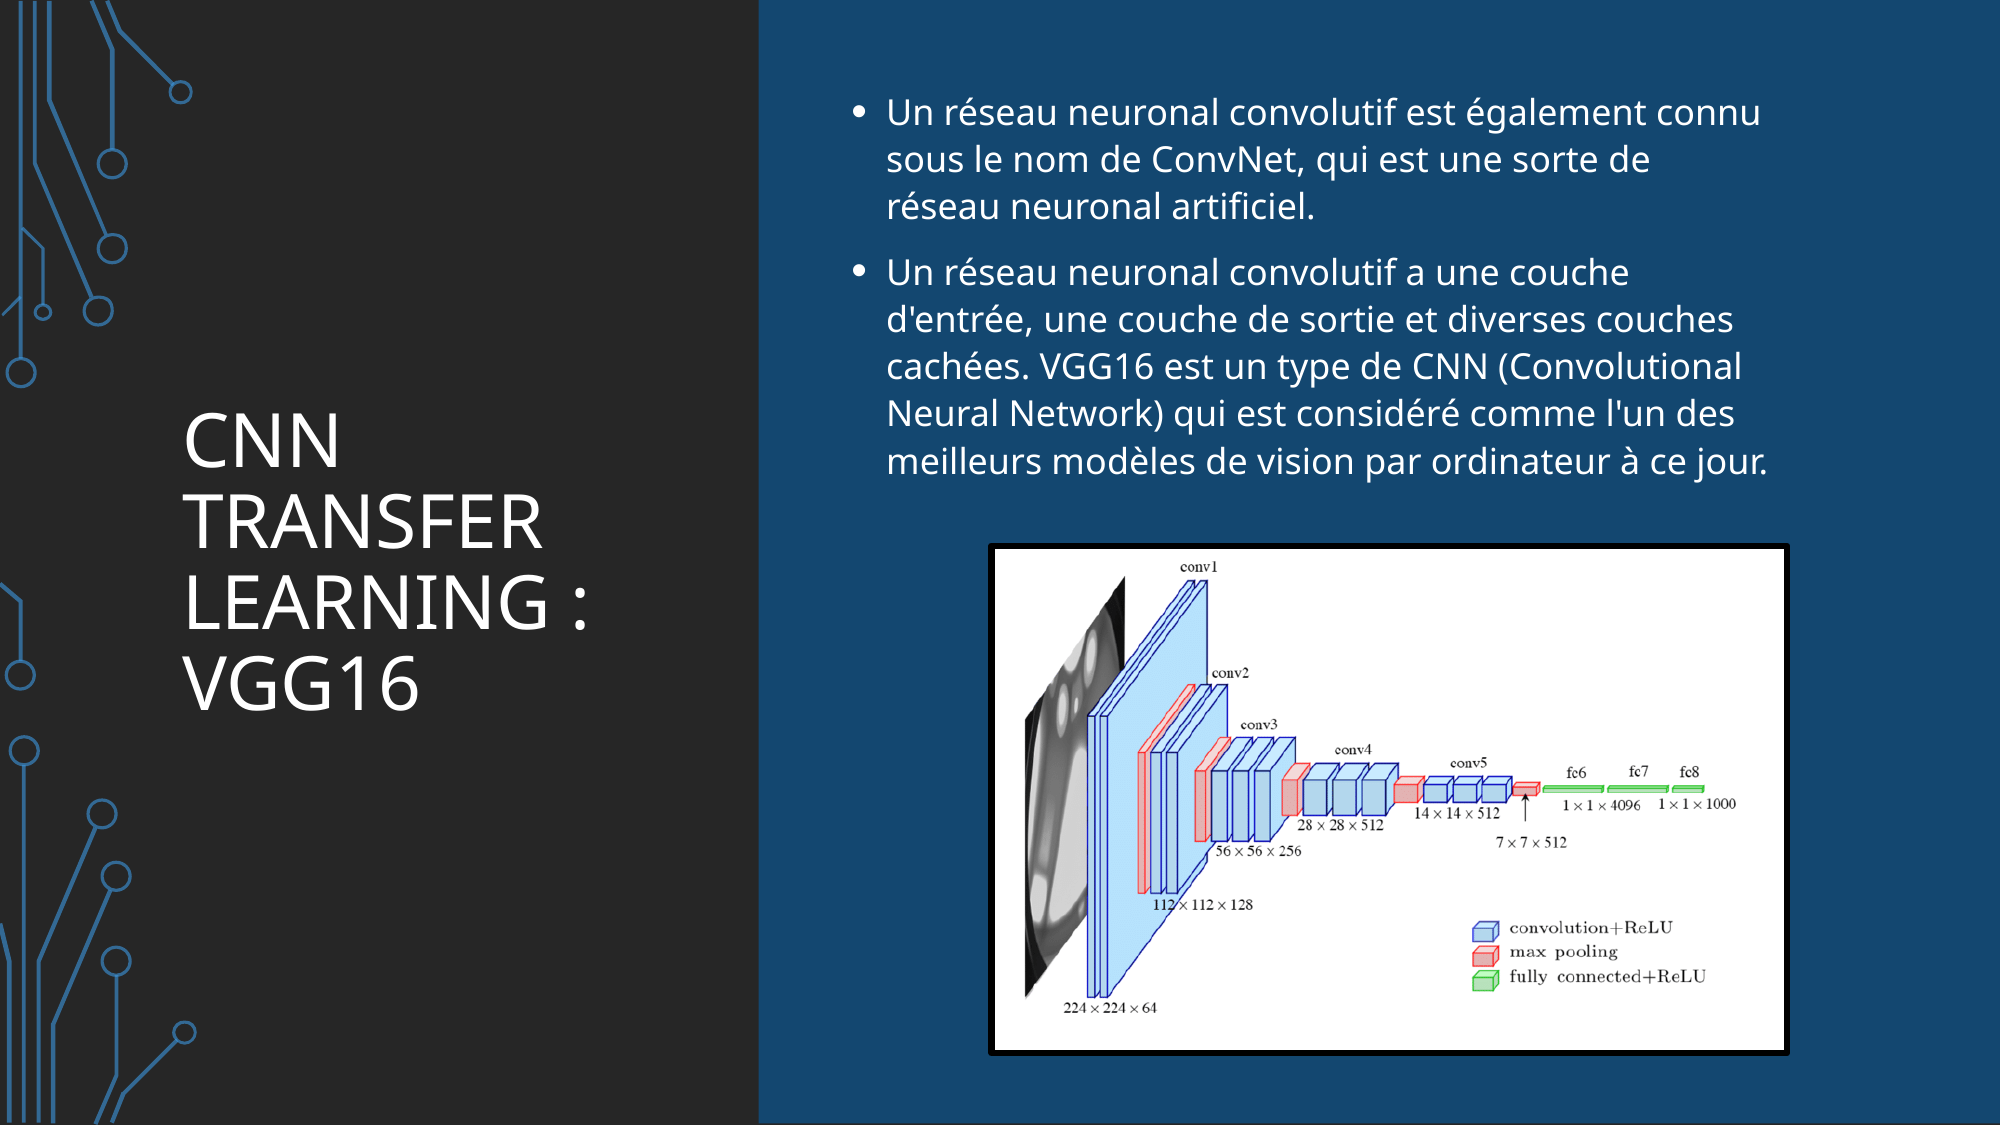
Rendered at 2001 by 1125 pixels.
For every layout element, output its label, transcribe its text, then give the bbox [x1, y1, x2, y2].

list Un réseau neuronal convolutif est également connu sous le nom de ConvNet, qui est une sorte de réseau neuronal artificiel. Un réseau neuronal convolutif a une couche d'entrée, une couche de sortie et diverses couches cachées. VGG16 est un type de CNN (Convolutional Neural Network) qui est considéré comme l'un des meilleurs modèles de vision par ordinateur à ce jour. [836, 16, 1784, 513]
text_box [758, 0, 2000, 1124]
text_box [199, 0, 2000, 1125]
picture [994, 548, 1785, 1051]
title Cnn transfer learning : VGG16 [199, 179, 670, 950]
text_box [0, 0, 199, 1125]
